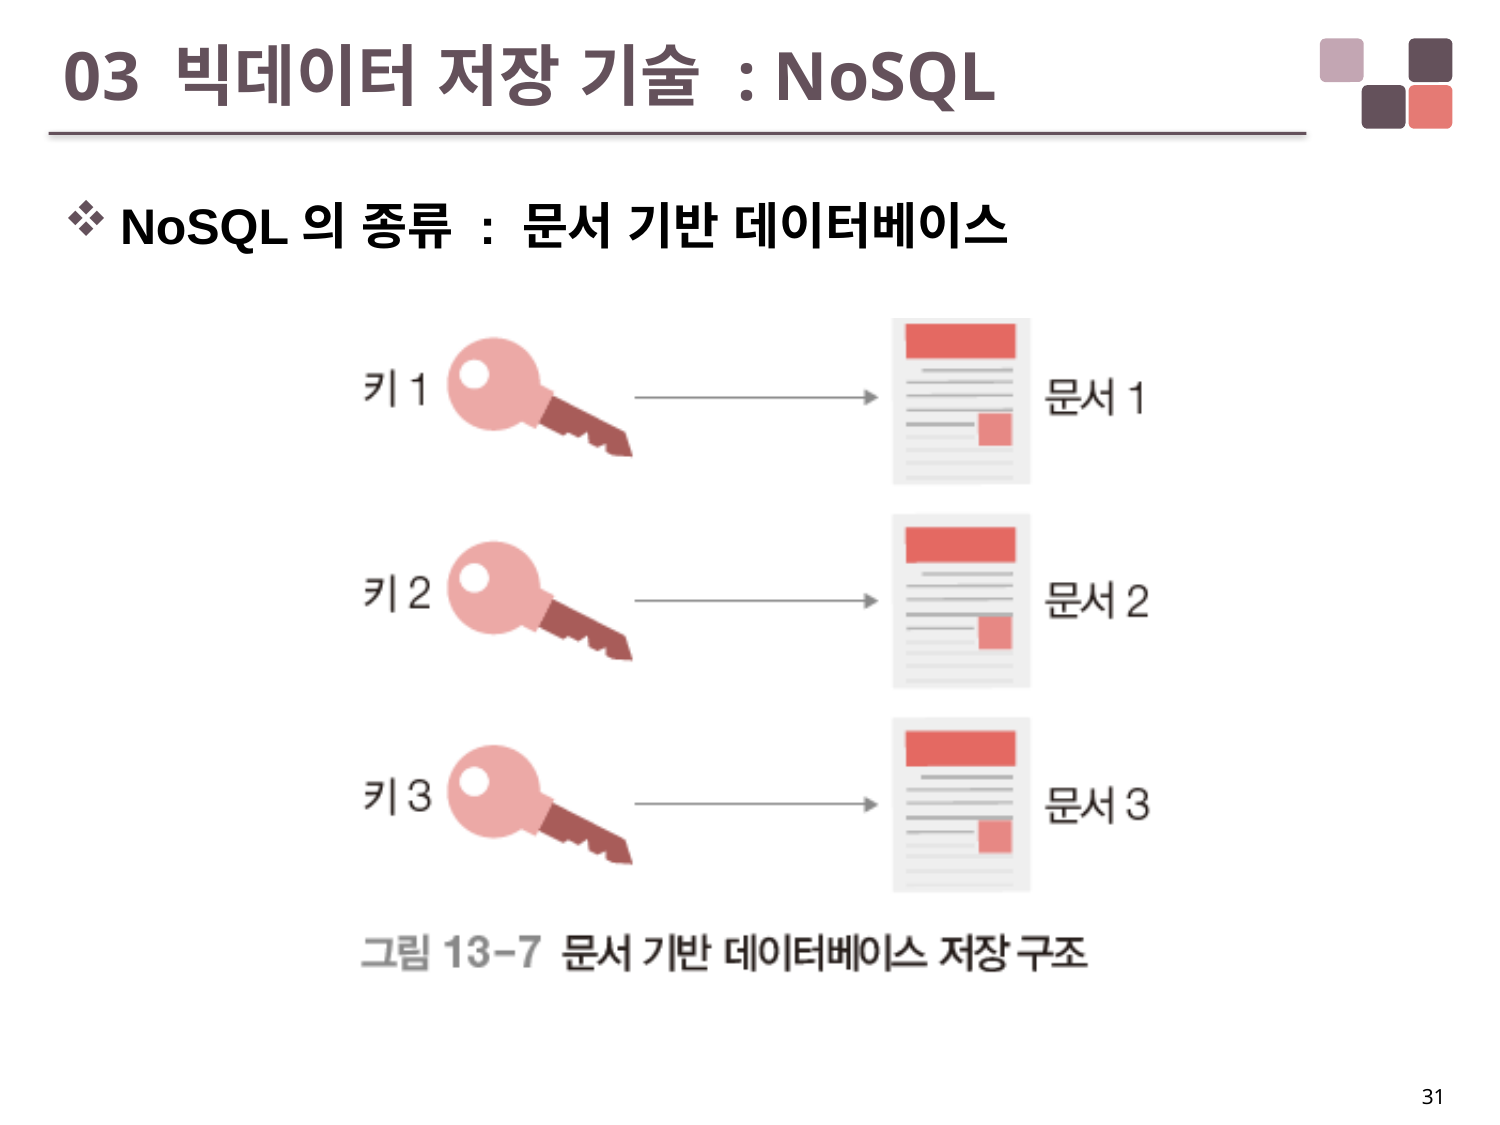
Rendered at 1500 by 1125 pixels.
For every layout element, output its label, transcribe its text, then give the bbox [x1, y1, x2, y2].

title 03 빅데이터 저장 기술 : NoSQL [48, 25, 1459, 123]
list NoSQL의 종류 : 문서 기반 데이터베이스 [48, 187, 1452, 1097]
picture [336, 318, 1176, 983]
